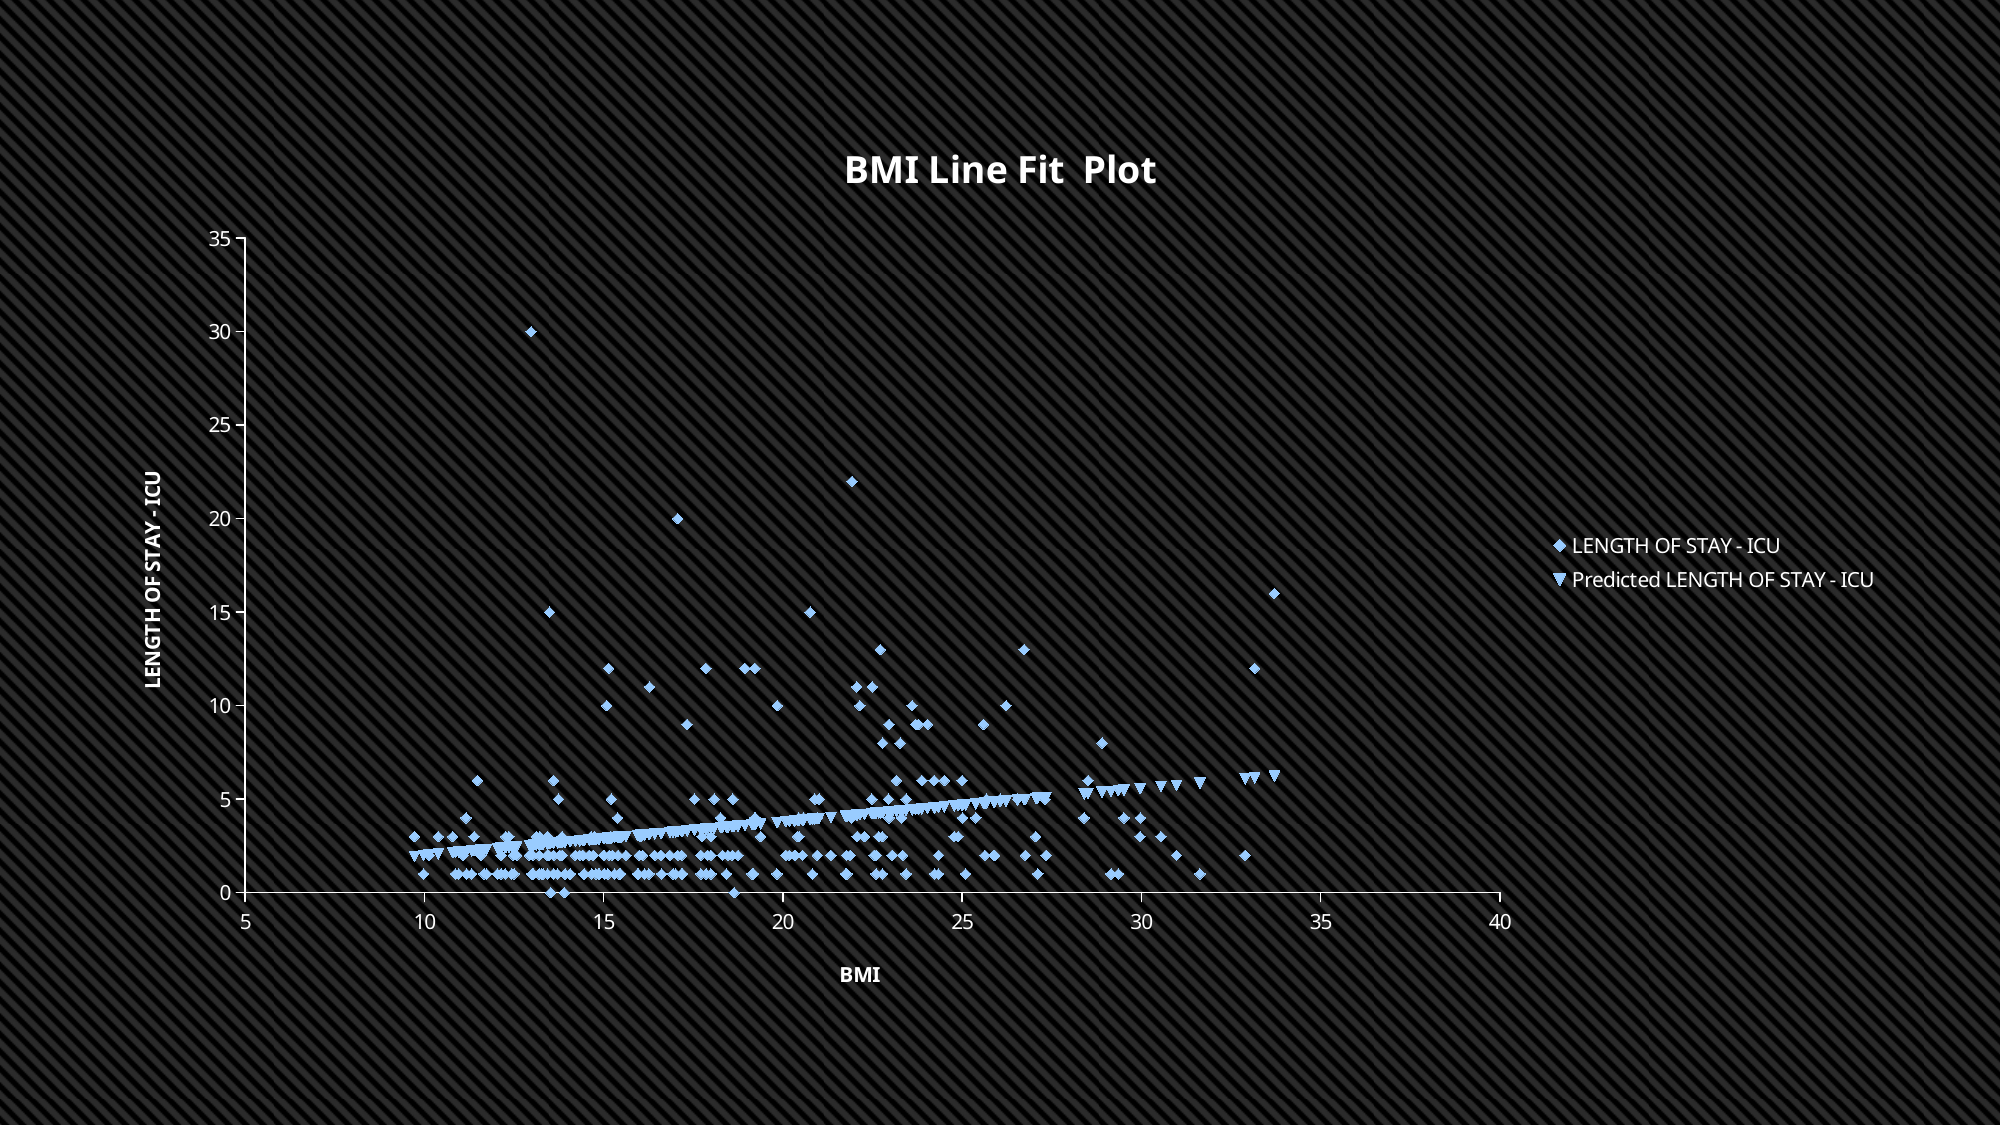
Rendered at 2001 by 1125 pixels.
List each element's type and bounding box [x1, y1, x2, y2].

text_box [0, 0, 2000, 1125]
chart [105, 105, 1895, 1020]
